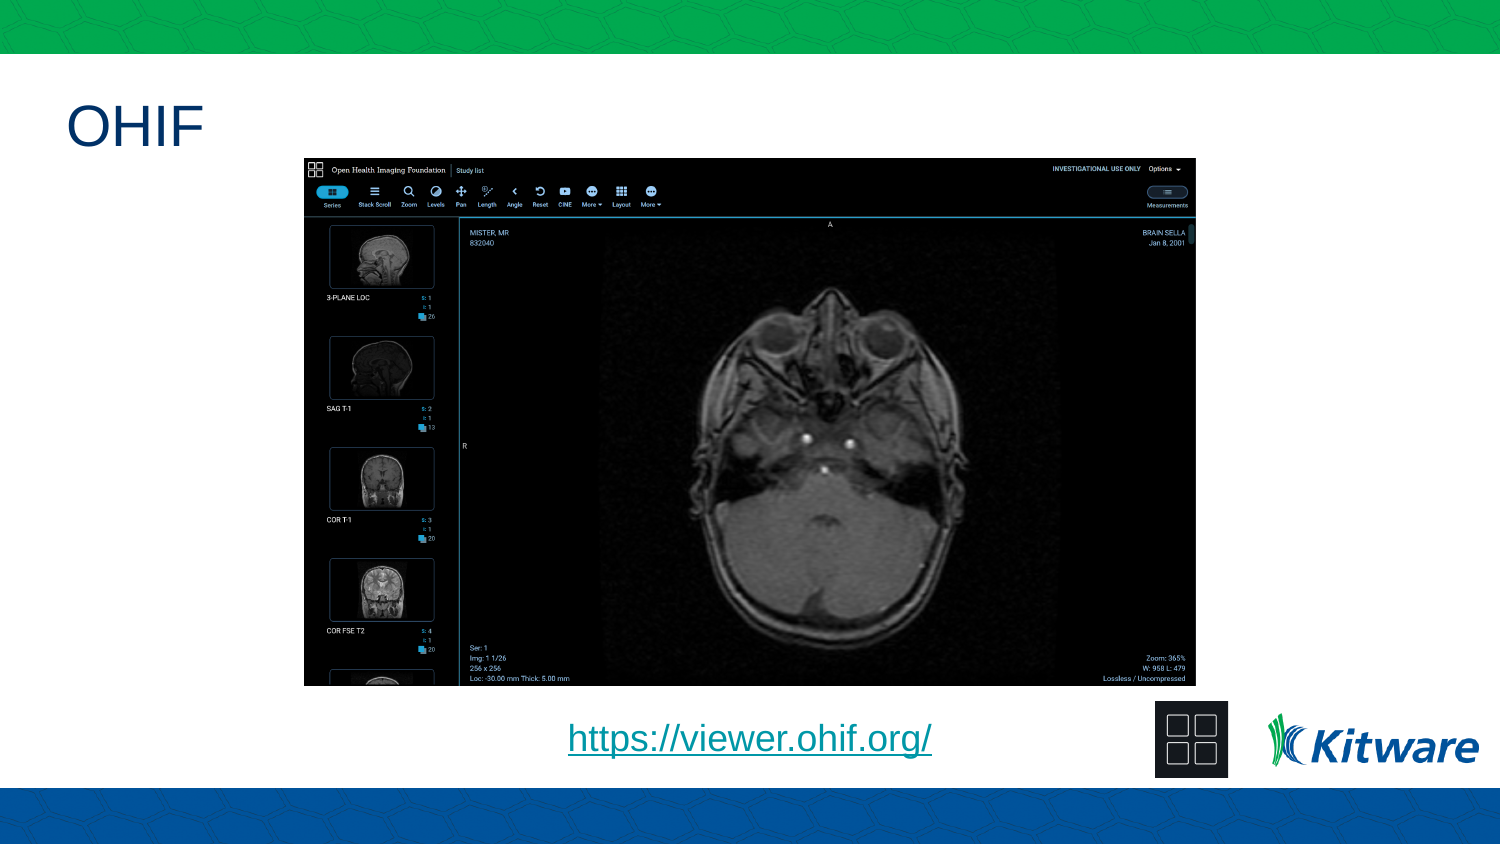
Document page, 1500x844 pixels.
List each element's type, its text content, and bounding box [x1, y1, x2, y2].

picture [0, 0, 1500, 844]
title OHIF [51, 72, 1449, 167]
list https://viewer.ohif.org/ [51, 189, 1449, 750]
